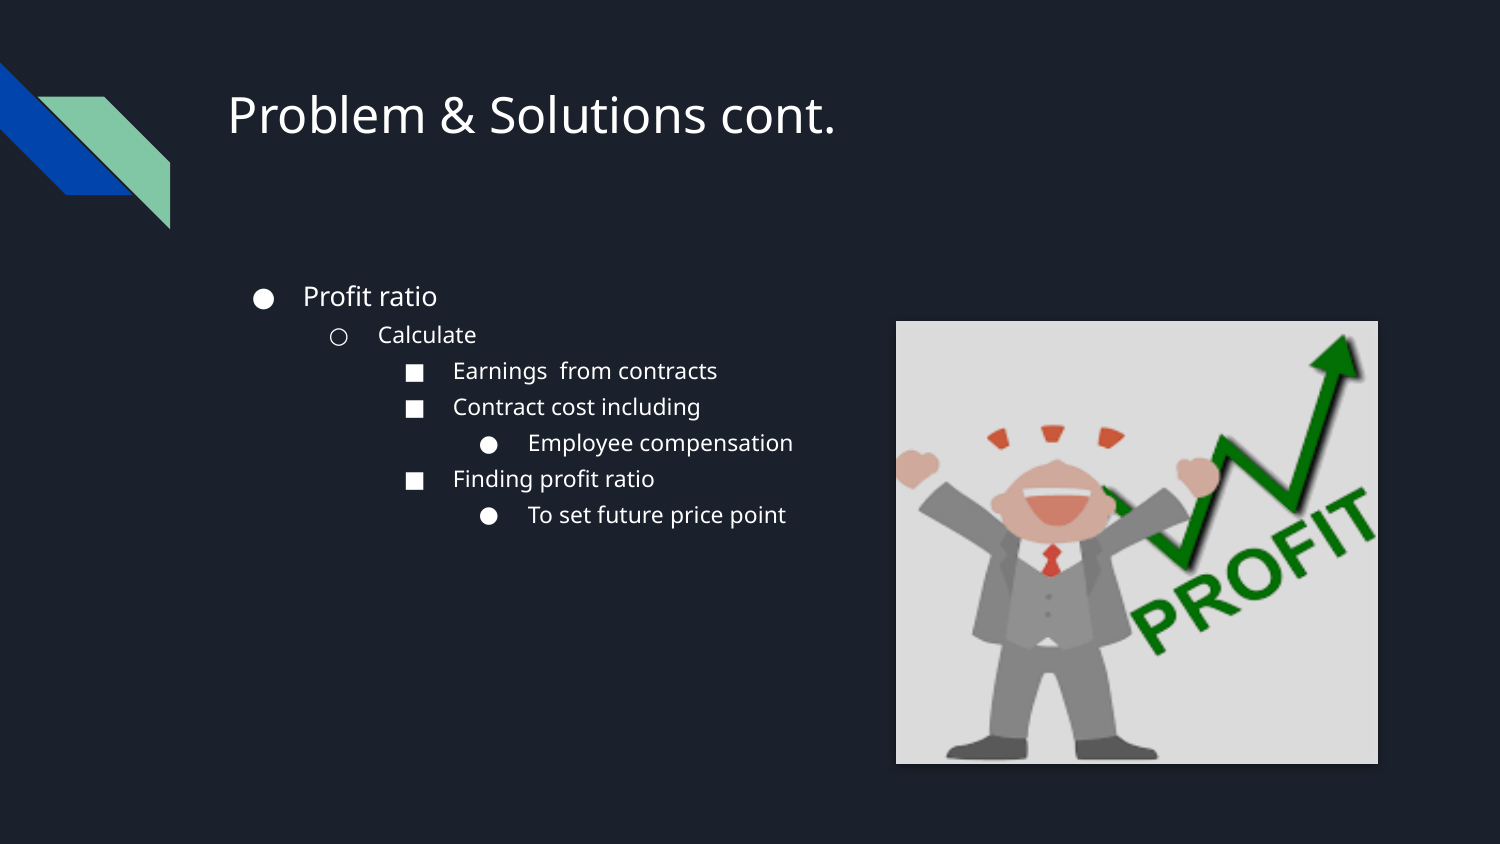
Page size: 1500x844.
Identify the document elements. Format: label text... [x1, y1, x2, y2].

list Profit ratio Calculate Earnings from contracts Contract cost including Employee compensation Finding profit ratio To set future price point [212, 257, 1368, 735]
picture [896, 321, 1378, 764]
title Problem & Solutions cont. [212, 64, 1368, 215]
